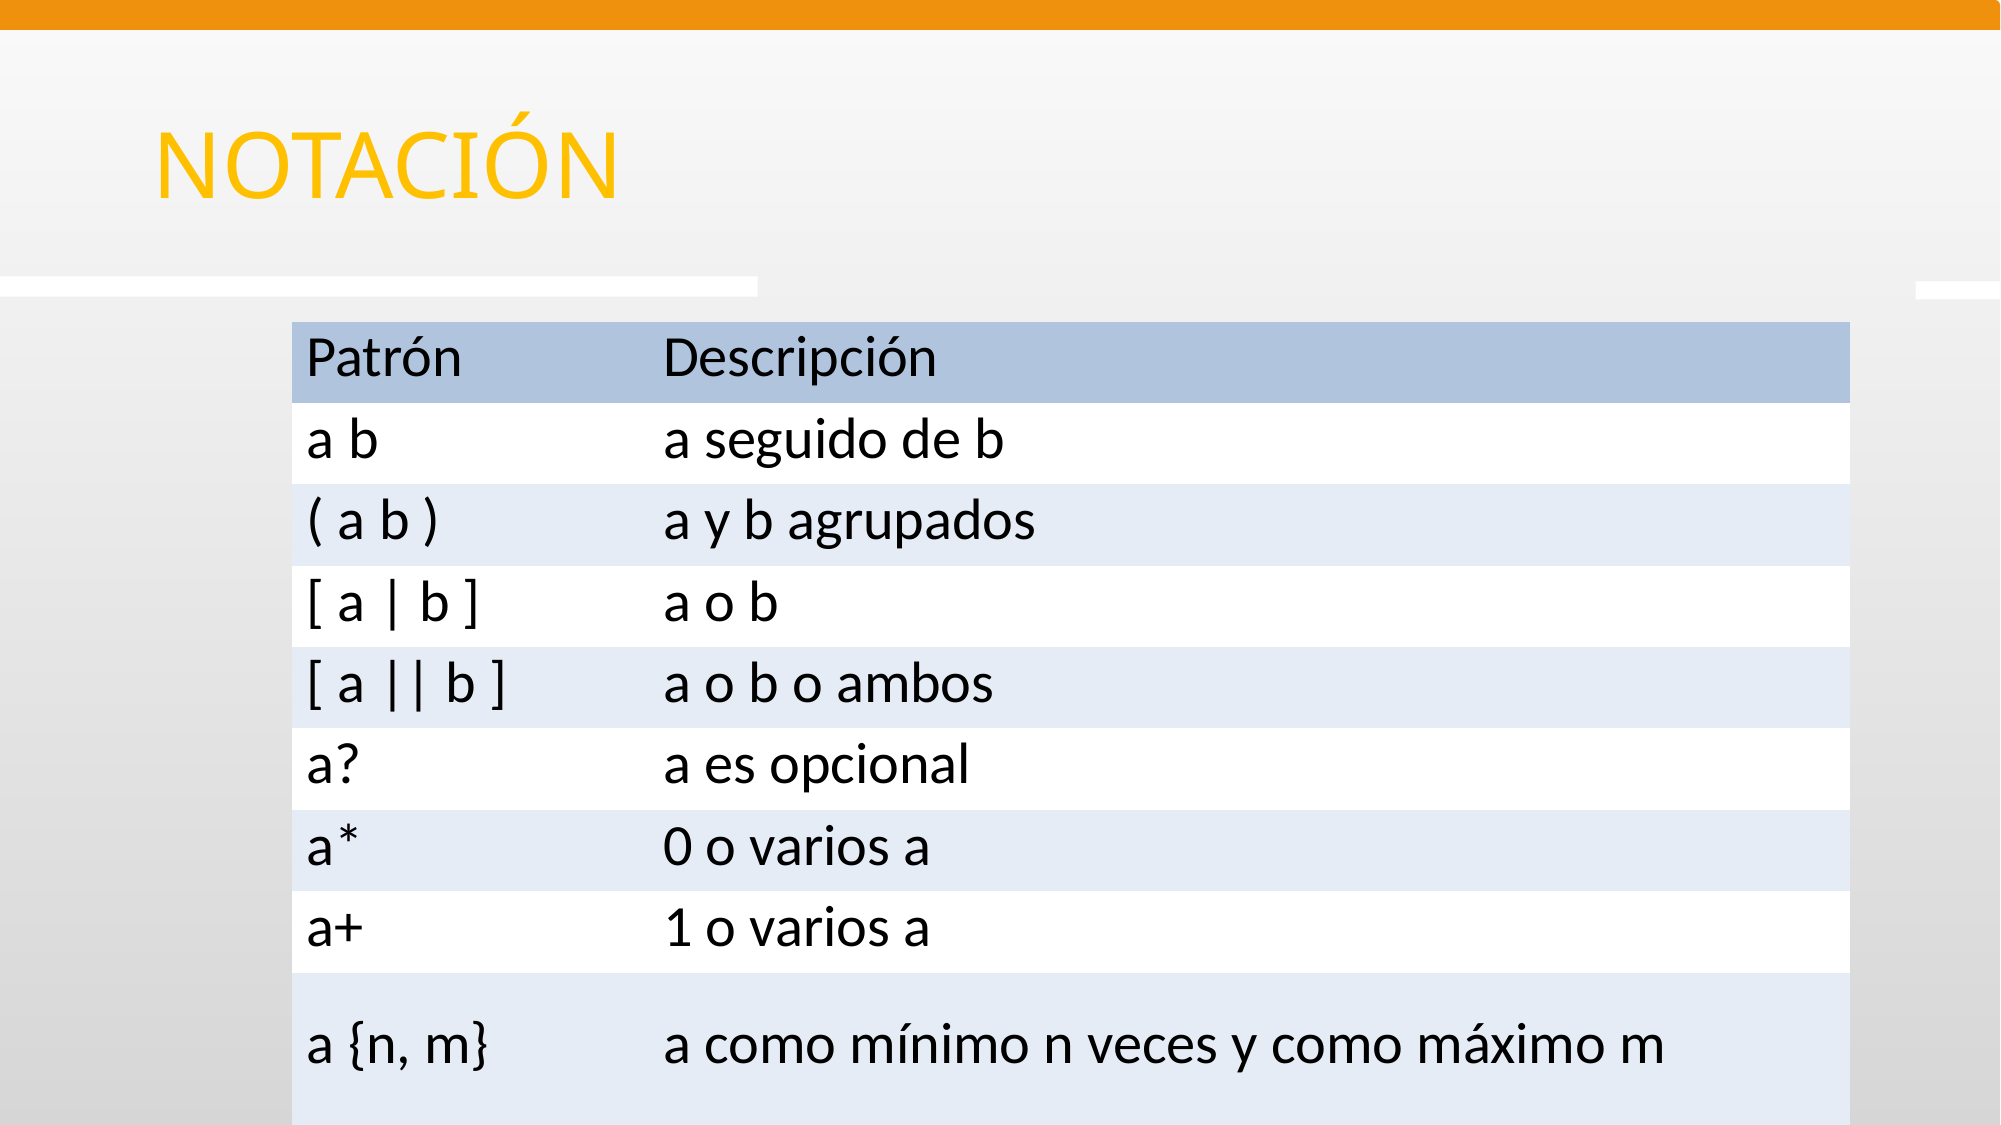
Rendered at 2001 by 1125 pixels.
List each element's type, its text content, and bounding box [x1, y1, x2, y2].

title NOTACIÓN [137, 59, 1863, 278]
table_header Descripción [648, 322, 1850, 403]
table_cell a seguido de b [648, 403, 1850, 484]
table_cell 1 o varios a [648, 891, 1850, 973]
table_cell a es opcional [648, 728, 1850, 810]
table_cell a b [292, 403, 648, 484]
table_header Patrón [292, 322, 648, 403]
table_cell 0 o varios a [648, 810, 1850, 891]
table_cell a* [292, 810, 648, 891]
table_cell a o b o ambos [648, 647, 1850, 728]
table_cell a como mínimo n veces y como máximo m [648, 973, 1850, 1125]
table_cell [ a || b ] [292, 647, 648, 728]
table_cell a {n, m} [292, 973, 648, 1125]
table_cell a+ [292, 891, 648, 973]
table_cell ( a b ) [292, 484, 648, 566]
table_cell a? [292, 728, 648, 810]
table_cell a o b [648, 566, 1850, 647]
table_cell a y b agrupados [648, 484, 1850, 566]
table_cell [ a | b ] [292, 566, 648, 647]
